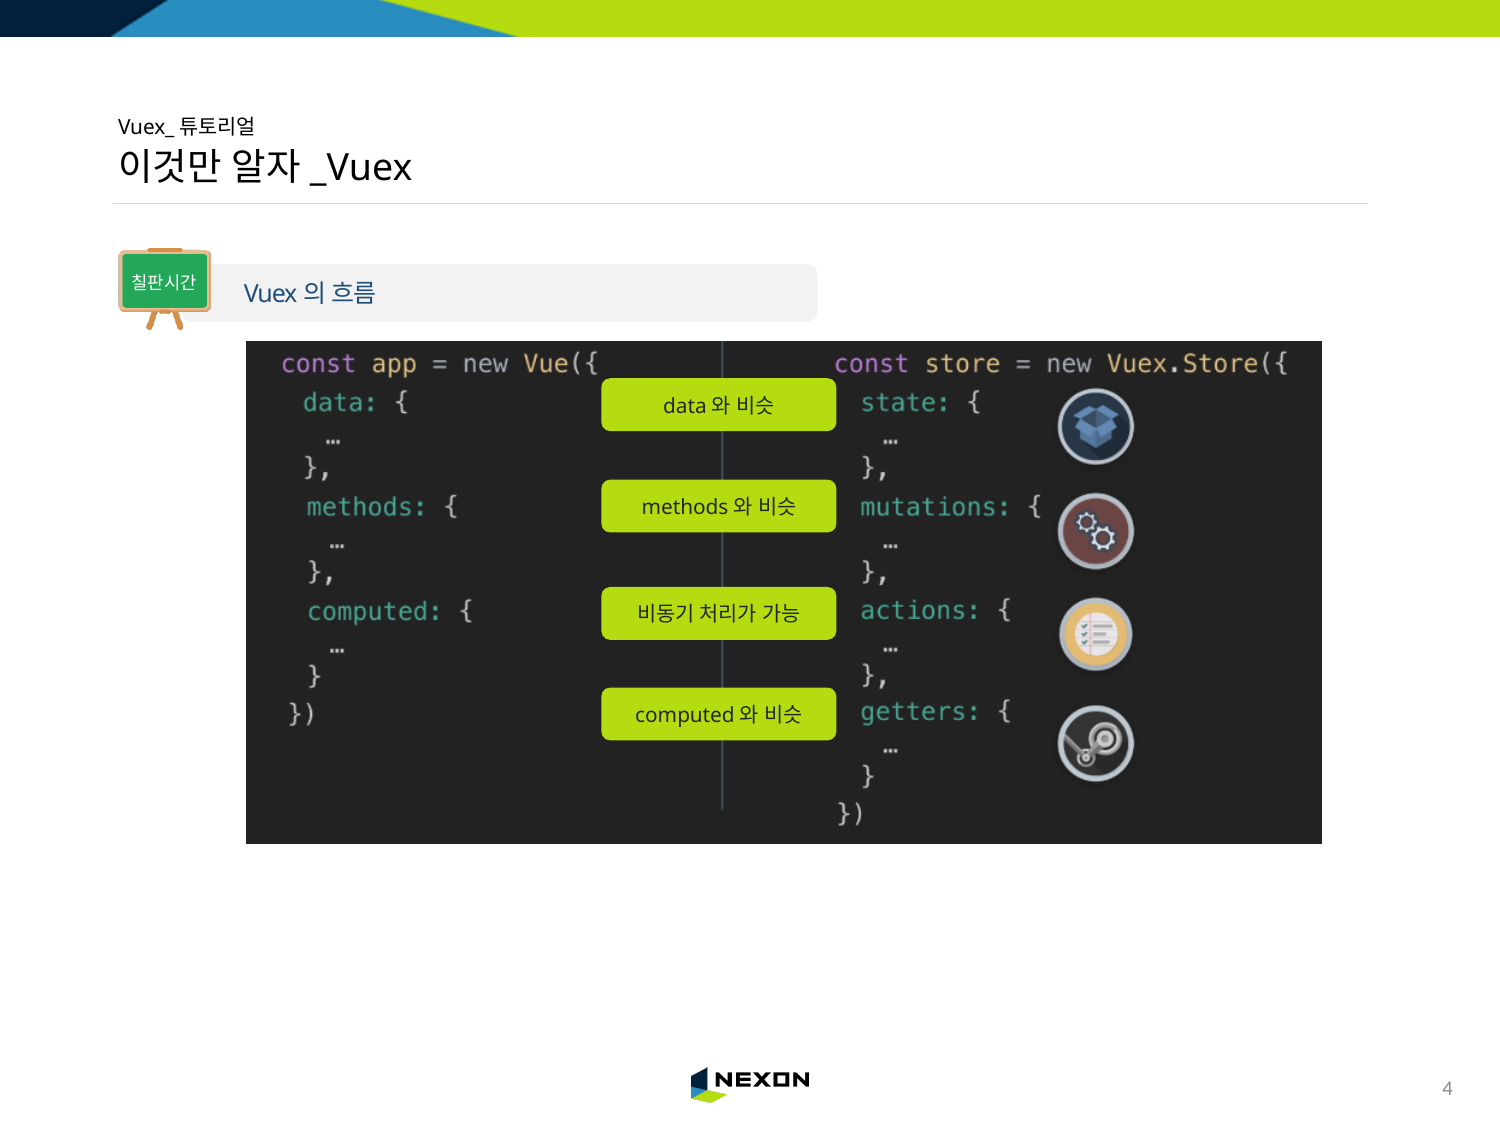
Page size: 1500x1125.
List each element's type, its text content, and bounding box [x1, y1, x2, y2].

picture [246, 341, 1322, 844]
title Vuex_튜토리얼 이것만 알자_Vuex [103, 90, 1397, 209]
picture [0, 0, 1500, 37]
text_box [103, 219, 226, 342]
picture [691, 1067, 809, 1103]
text_box Vuex의 흐름 [226, 263, 819, 323]
slide_number 3 [1130, 1056, 1468, 1117]
